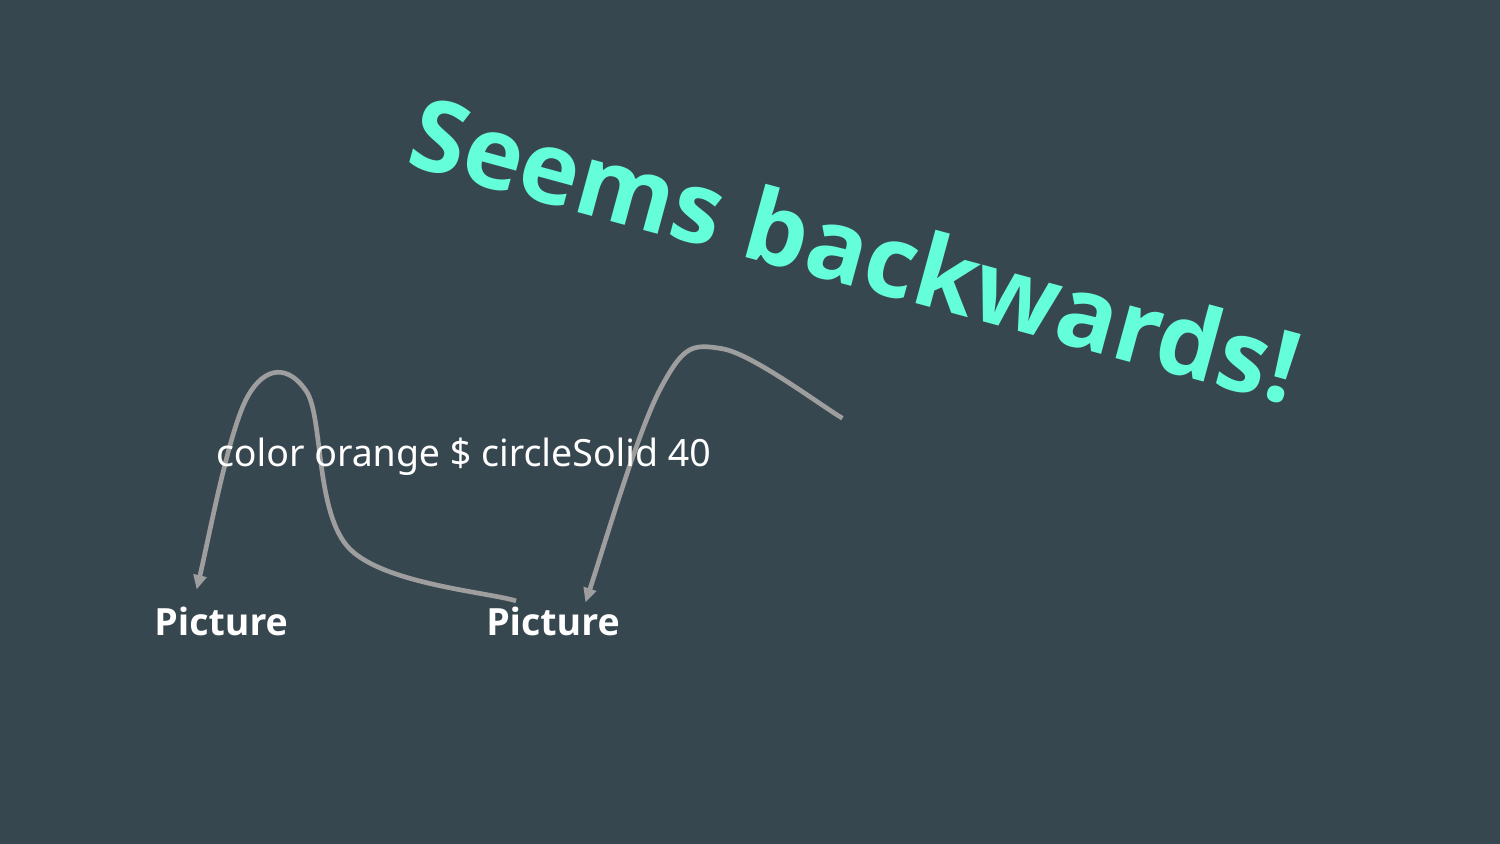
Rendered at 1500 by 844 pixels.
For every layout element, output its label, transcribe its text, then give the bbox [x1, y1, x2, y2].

list circleSolid :: Float -> Picture color :: Color -> Picture -> Picture color orange $ circleSolid 40 [51, 189, 1449, 750]
text_box Picture [139, 583, 360, 659]
text_box Seems backwards! [380, 49, 1354, 449]
text_box Picture [471, 583, 692, 659]
